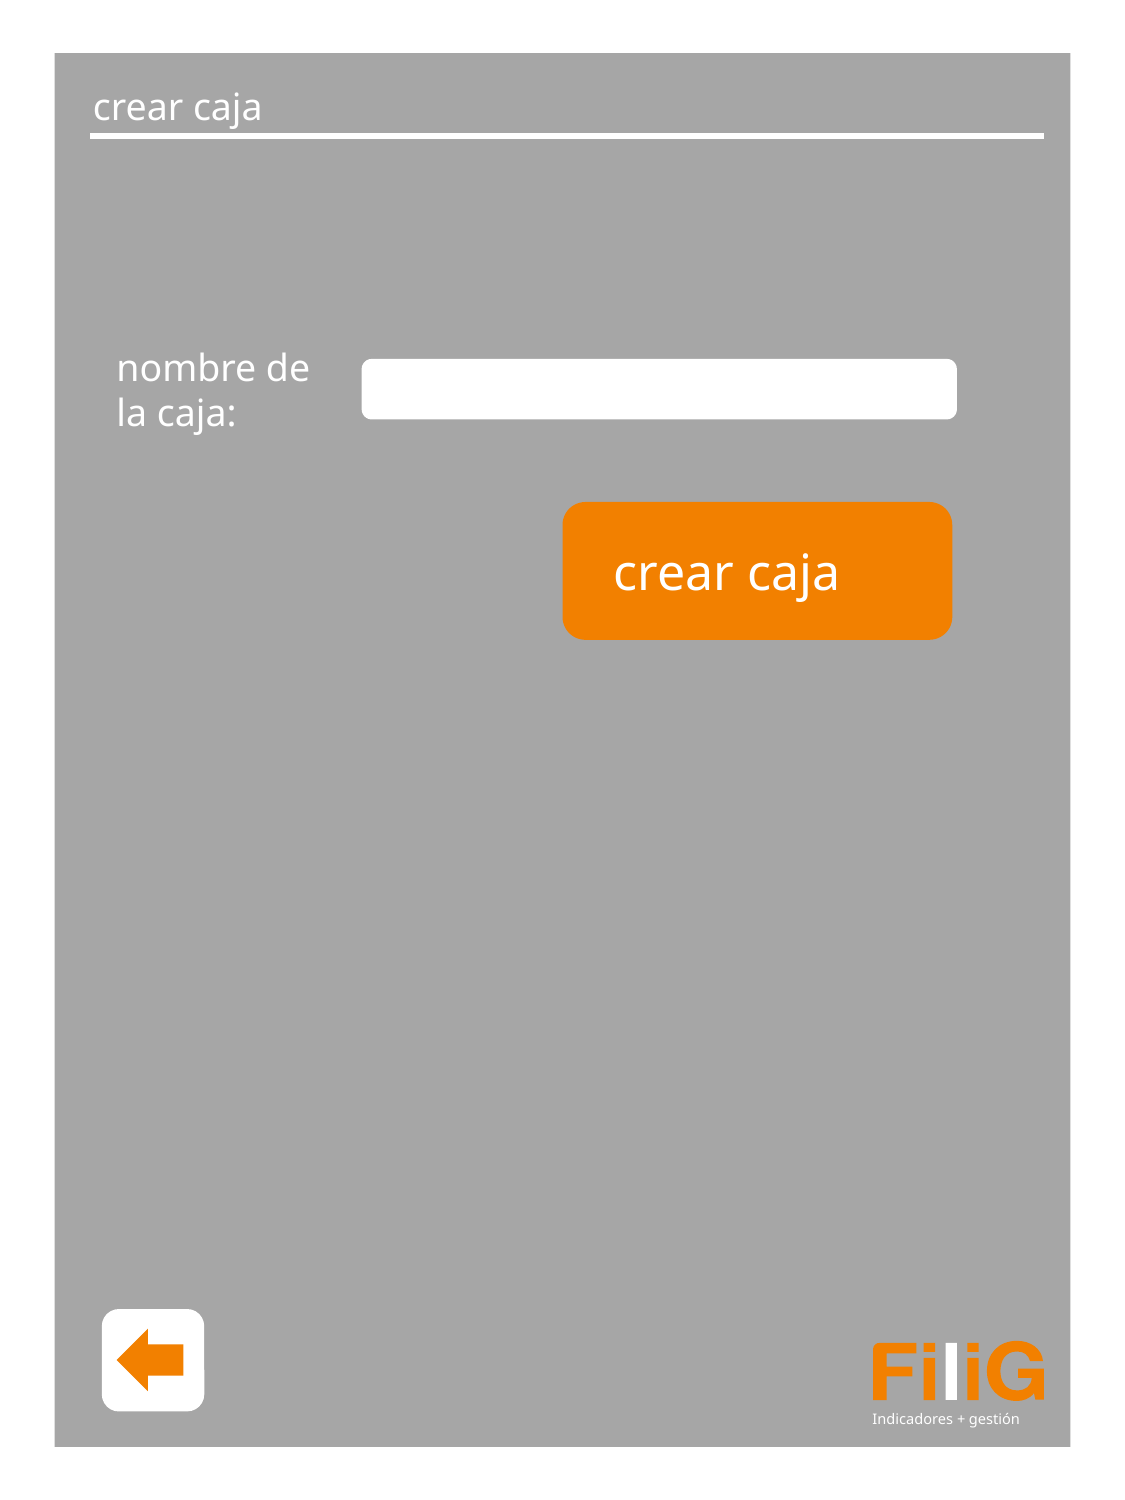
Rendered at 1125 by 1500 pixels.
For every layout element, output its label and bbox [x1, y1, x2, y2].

text_box [54, 52, 1083, 1448]
